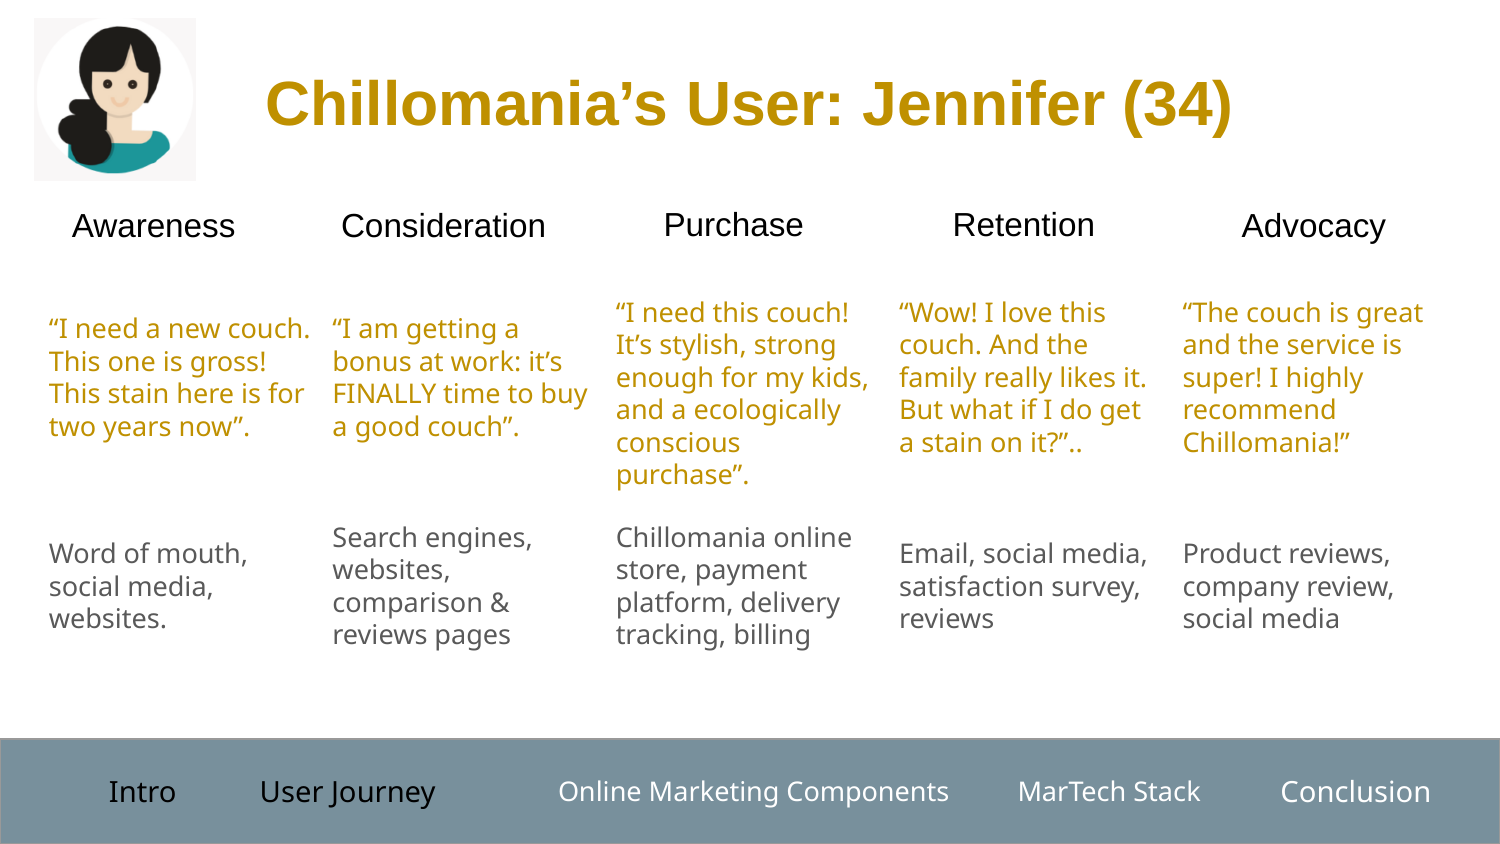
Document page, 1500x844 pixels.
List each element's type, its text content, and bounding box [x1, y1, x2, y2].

text_box Search engines, websites, comparison & reviews pages [317, 505, 600, 666]
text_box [93, 758, 1469, 825]
text_box Word of mouth, social media, websites. [34, 521, 317, 649]
title Awareness [34, 88, 274, 260]
title Chillomania’s User: Jennifer (34) [236, 0, 1264, 153]
title Advocacy [1194, 88, 1434, 260]
text_box [0, 739, 1500, 844]
text_box Email, social media, satisfaction survey, reviews [884, 521, 1167, 649]
text_box Chillomania online store, payment platform, delivery tracking, billing [600, 505, 894, 666]
text_box “The couch is great and the service is super! I highly recommend Chillomania!” [1167, 280, 1461, 473]
text_box Retention [904, 188, 1144, 259]
text_box Purchase [614, 188, 854, 259]
title Consideration [324, 88, 564, 260]
text_box “Wow! I love this couch. And the family really likes it. But what if I do get a stain on it?”.. [884, 280, 1167, 473]
text_box Product reviews, company review, social media [1167, 521, 1461, 649]
picture [33, 18, 197, 181]
text_box “I need this couch! It’s stylish, strong enough for my kids, and a ecologically conscious purchase”. [600, 280, 894, 505]
text_box [201, 66, 287, 133]
text_box “I am getting a bonus at work: it’s FINALLY time to buy a good couch”. [317, 296, 600, 457]
text_box “I need a new couch. This one is gross! This stain here is for two years now”. [34, 296, 317, 457]
